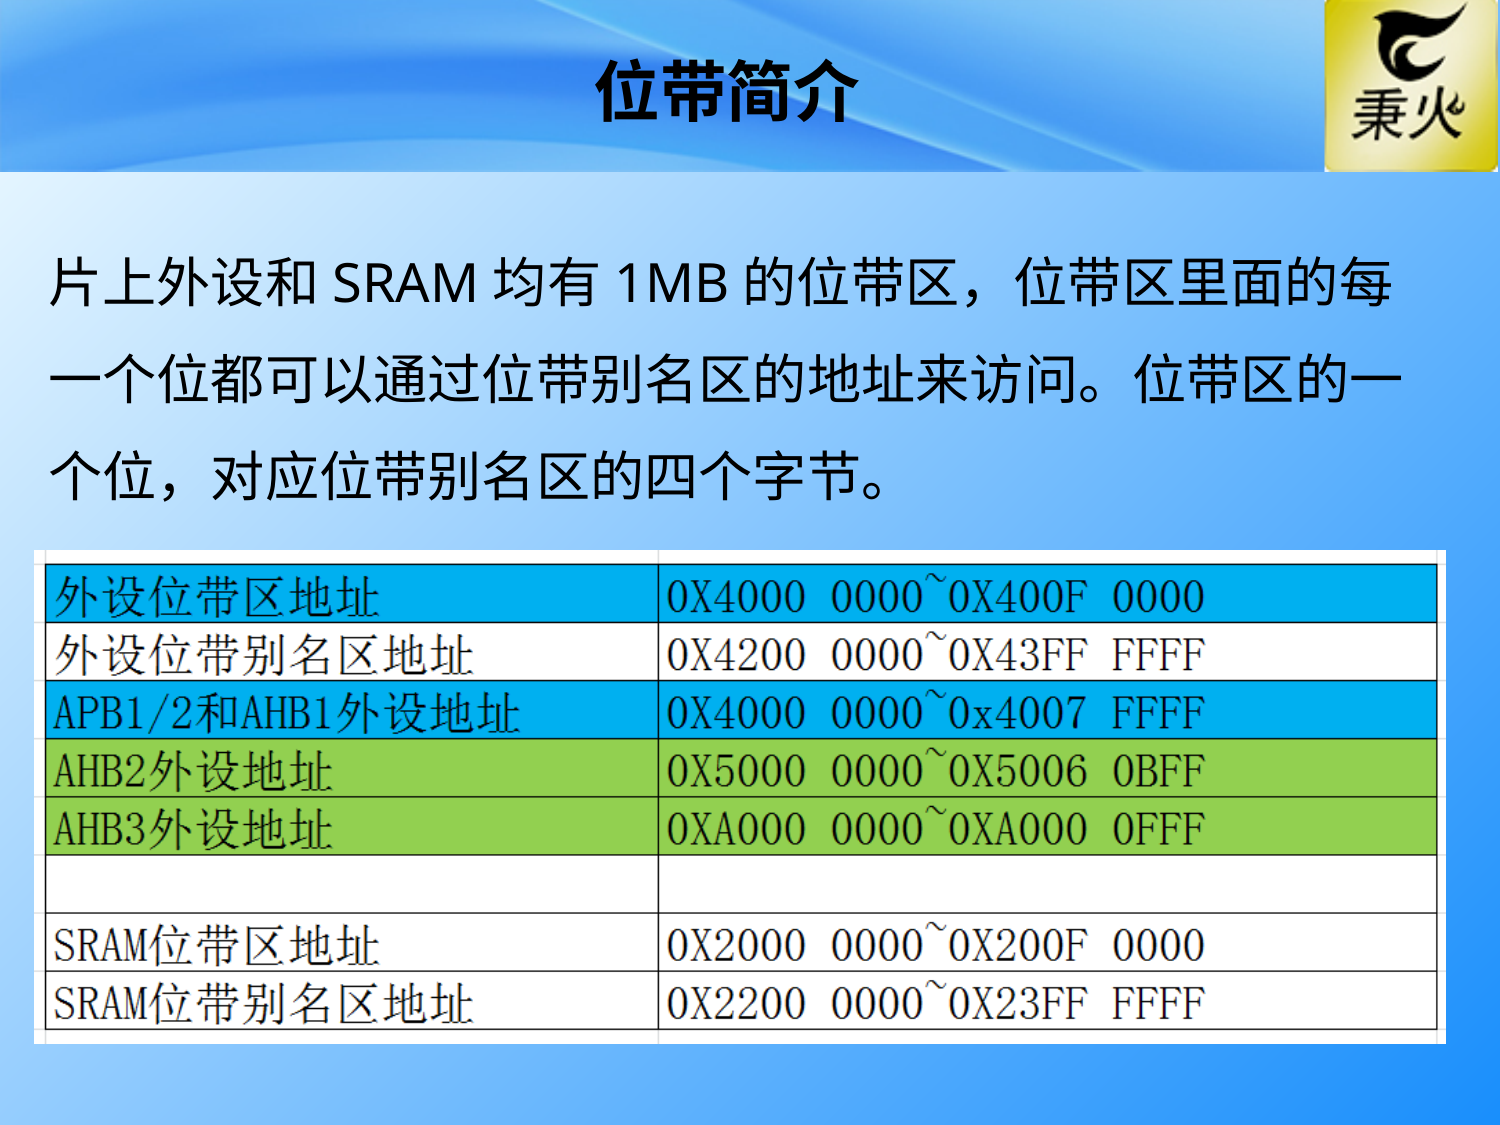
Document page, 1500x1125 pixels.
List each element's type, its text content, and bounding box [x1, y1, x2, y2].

text_box 片上外设和SRAM均有1MB的位带区，位带区里面的每一个位都可以通过位带别名区的地址来访问。位带区的一个位，对应位带别名区的四个字节。 [33, 208, 1459, 516]
picture [34, 550, 1447, 1044]
picture [0, 0, 1498, 172]
